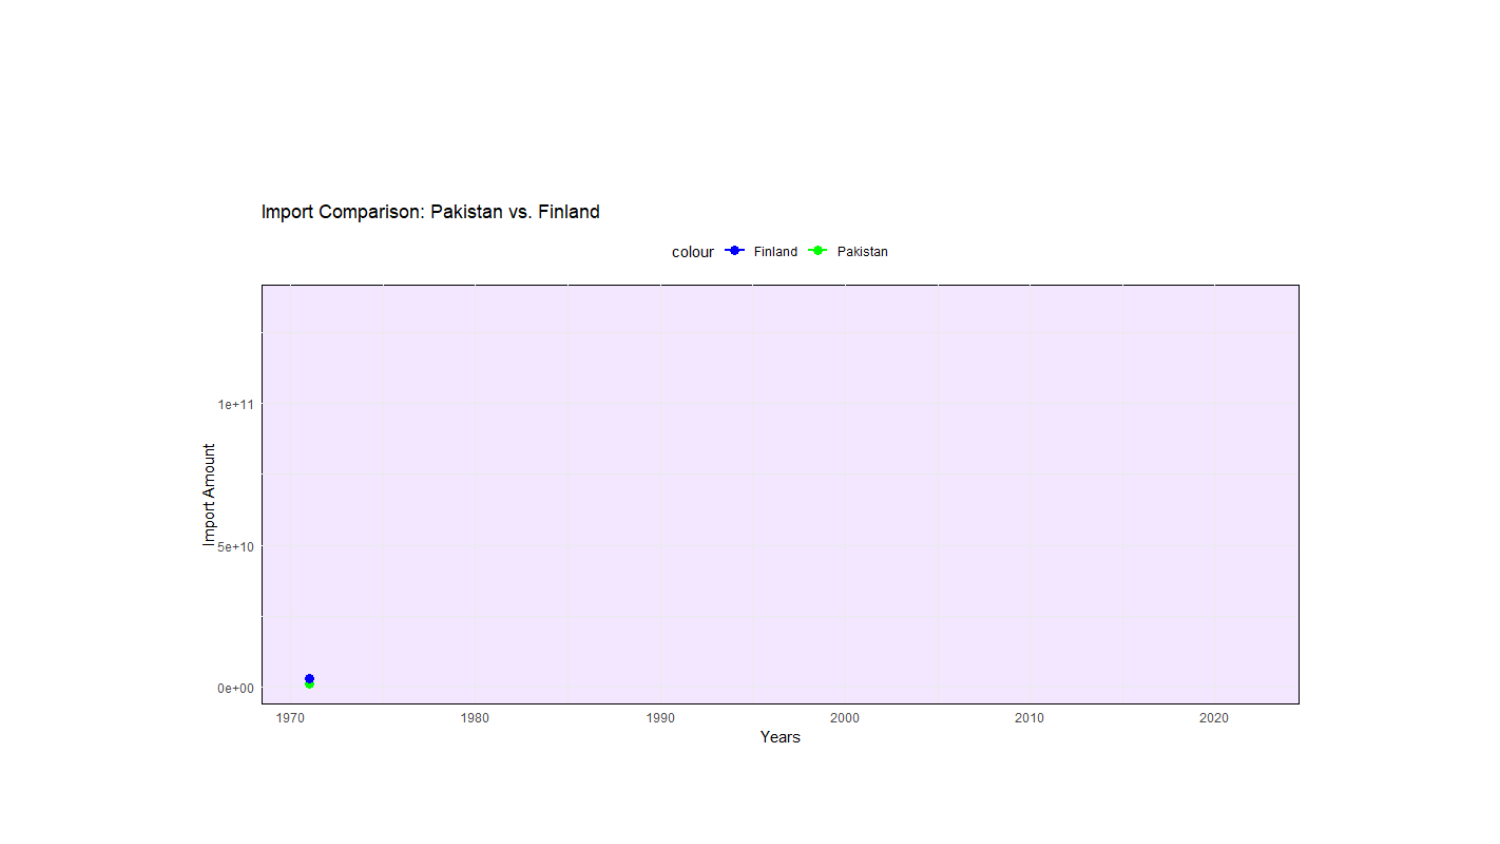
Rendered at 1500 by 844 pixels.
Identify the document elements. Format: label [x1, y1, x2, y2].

picture [193, 195, 1307, 753]
